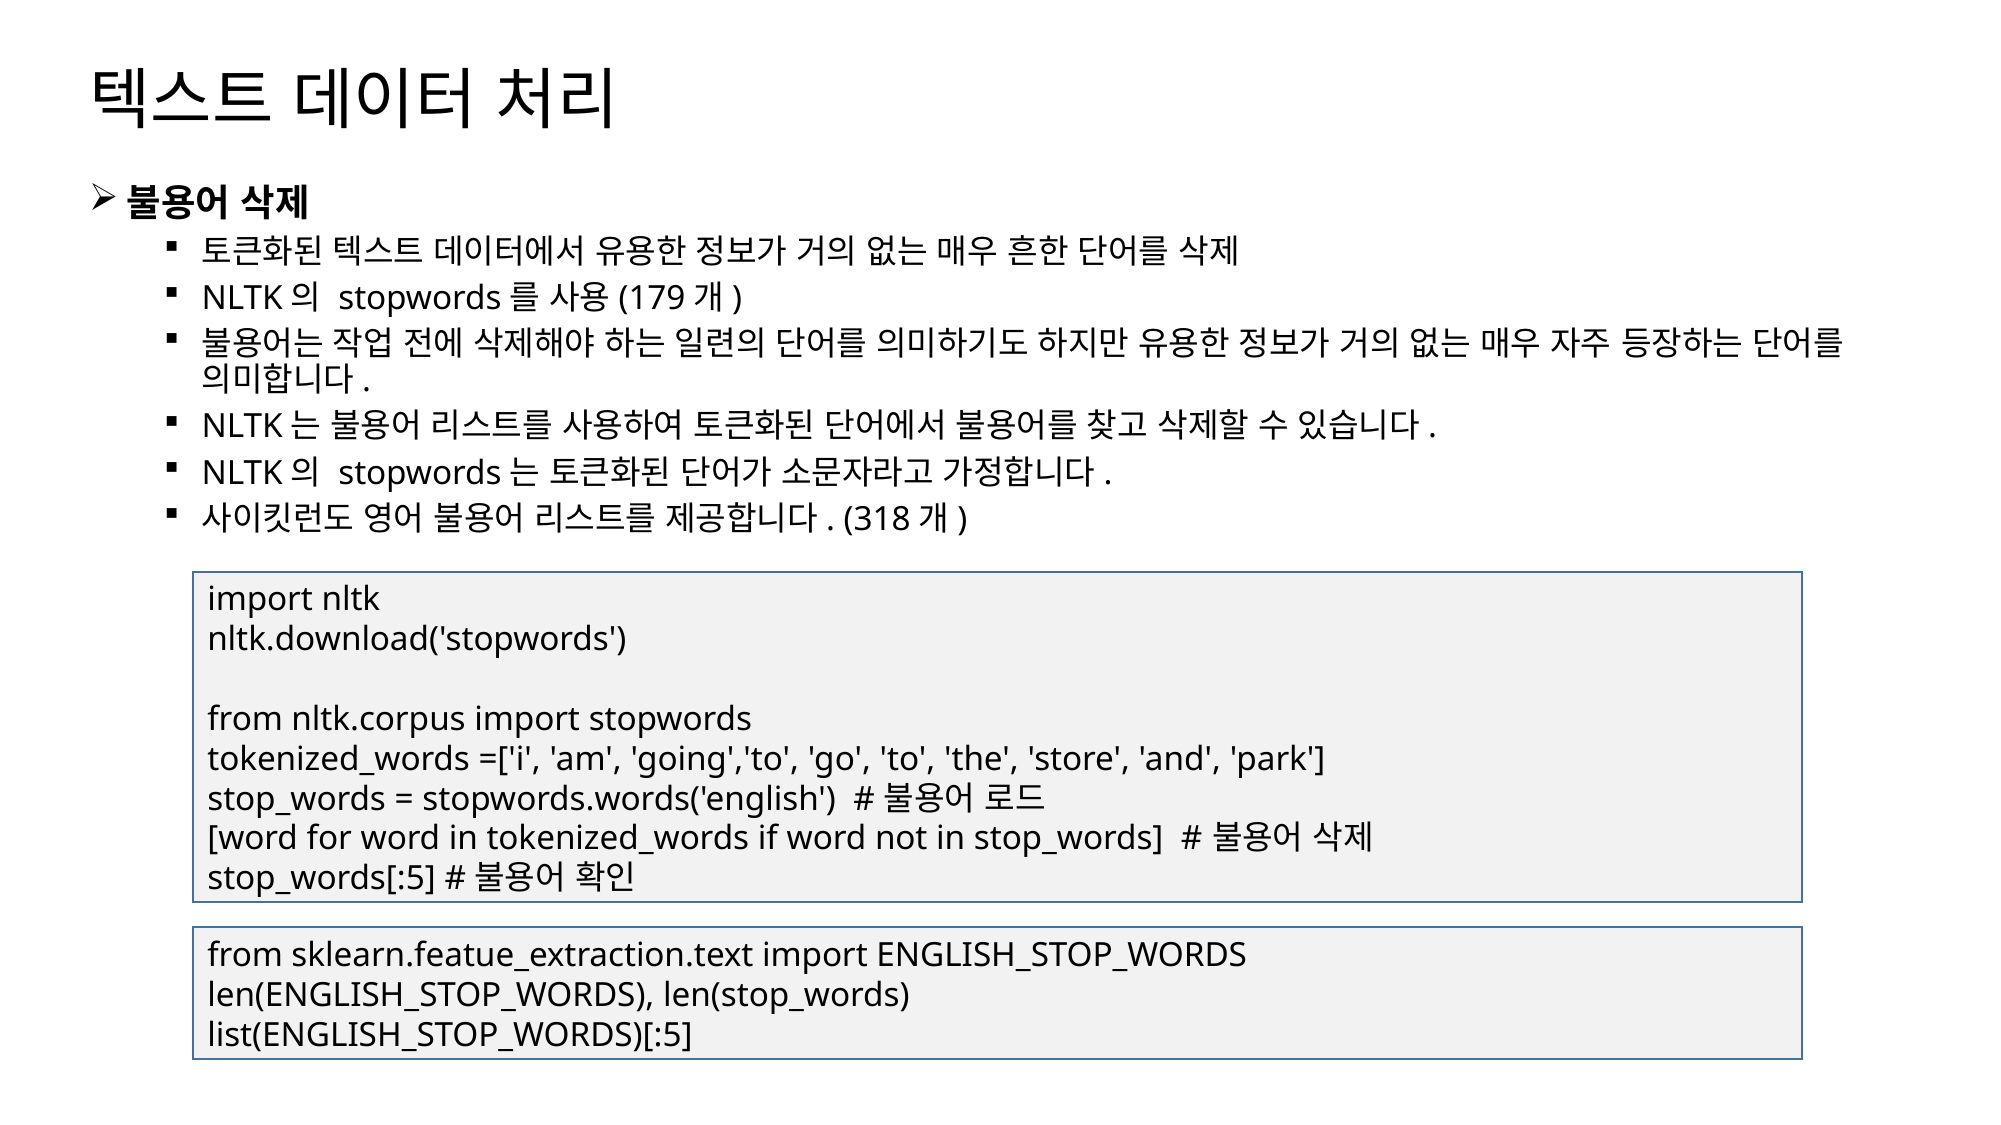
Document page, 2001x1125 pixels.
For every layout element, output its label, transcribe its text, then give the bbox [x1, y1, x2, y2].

title 텍스트 데이터 처리 [74, 55, 1800, 148]
text_box from sklearn.featue_extraction.text import ENGLISH_STOP_WORDS len(ENGLISH_STOP_WORDS), len(stop_words) list(ENGLISH_STOP_WORDS)[:5] [192, 926, 1803, 1060]
text_box import nltk nltk.download('stopwords') from nltk.corpus import stopwords tokenized_words =['i', 'am', 'going','to', 'go', 'to', 'the', 'store', 'and', 'park'] stop_words = stopwords.words('english') #불용어 로드 [word for word in tokenized_words if word not in stop_words] #불용어 삭제 stop_words[:5] #불용어 확인 [192, 571, 1803, 903]
list 불용어 삭제 토큰화된 텍스트 데이터에서 유용한 정보가 거의 없는 매우 흔한 단어를 삭제 NLTK의 stopwords를 사용(179개) 불용어는 작업 전에 삭제해야 하는 일련의 단어를 의미하기도 하지만 유용한 정보가 거의 없는 매우 자주 등장하는 단어를 의미합니다. NLTK는 불용어 리스트를 사용하여 토큰화된 단어에서 불용어를 찾고 삭제할 수 있습니다. NLTK의 stopwords는 토큰화된 단어가 소문자라고 가정합니다. 사이킷런도 영어 불용어 리스트를 제공합니다. (318개) [74, 176, 1921, 467]
